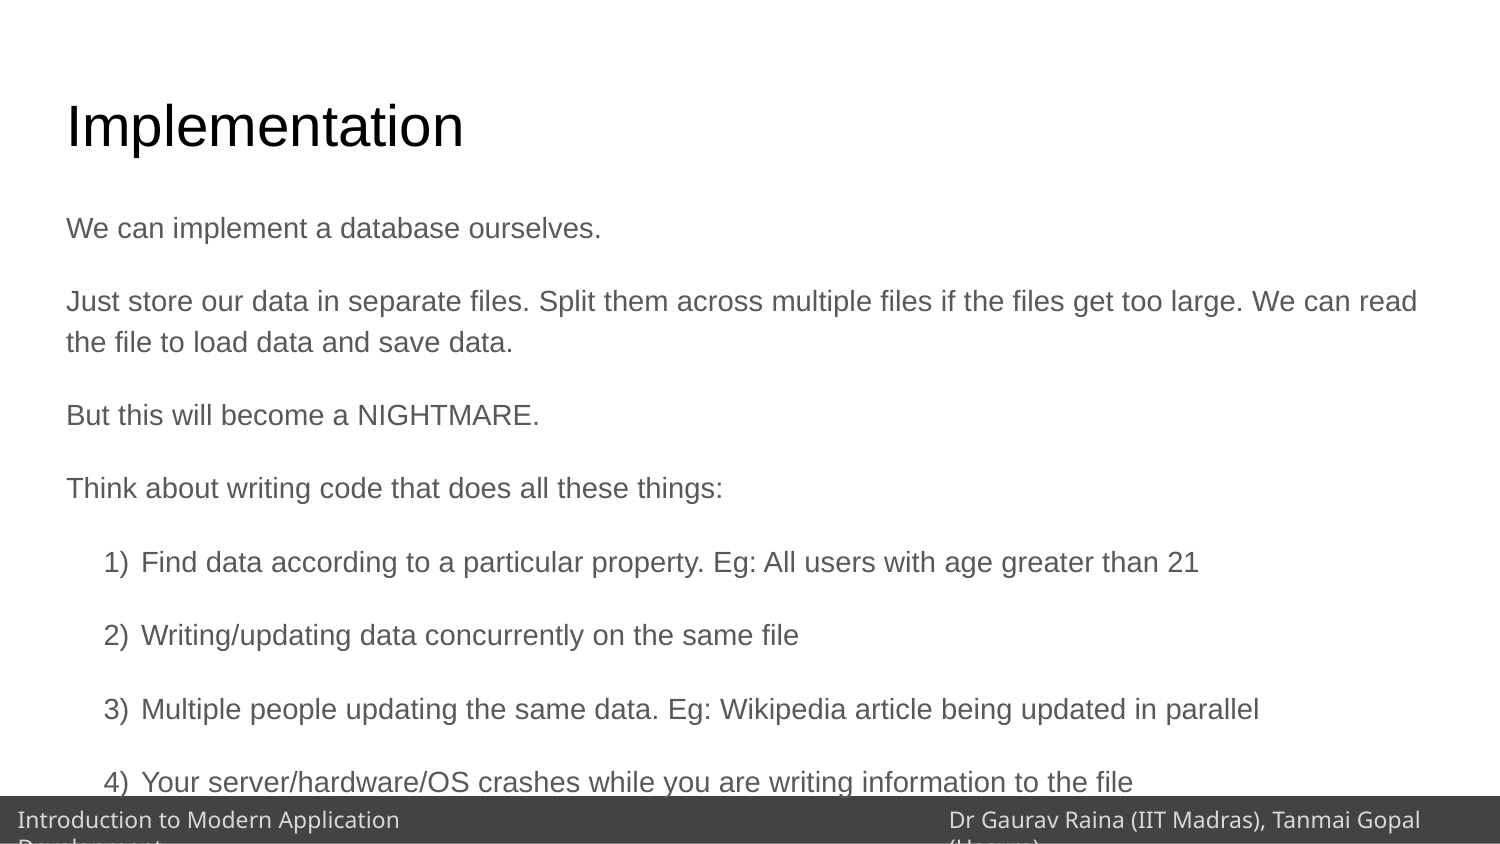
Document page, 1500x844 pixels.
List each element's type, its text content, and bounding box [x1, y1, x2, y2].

list We can implement a database ourselves. Just store our data in separate files. Split them across multiple files if the files get too large. We can read the file to load data and save data. But this will become a NIGHTMARE. Think about writing code that does all these things: Find data according to a particular property. Eg: All users with age greater than 21 Writing/updating data concurrently on the same file Multiple people updating the same data. Eg: Wikipedia article being updated in parallel Your server/hardware/OS crashes while you are writing information to the file How would you secure access to these files? [51, 189, 1449, 781]
title Implementation [51, 72, 1449, 167]
